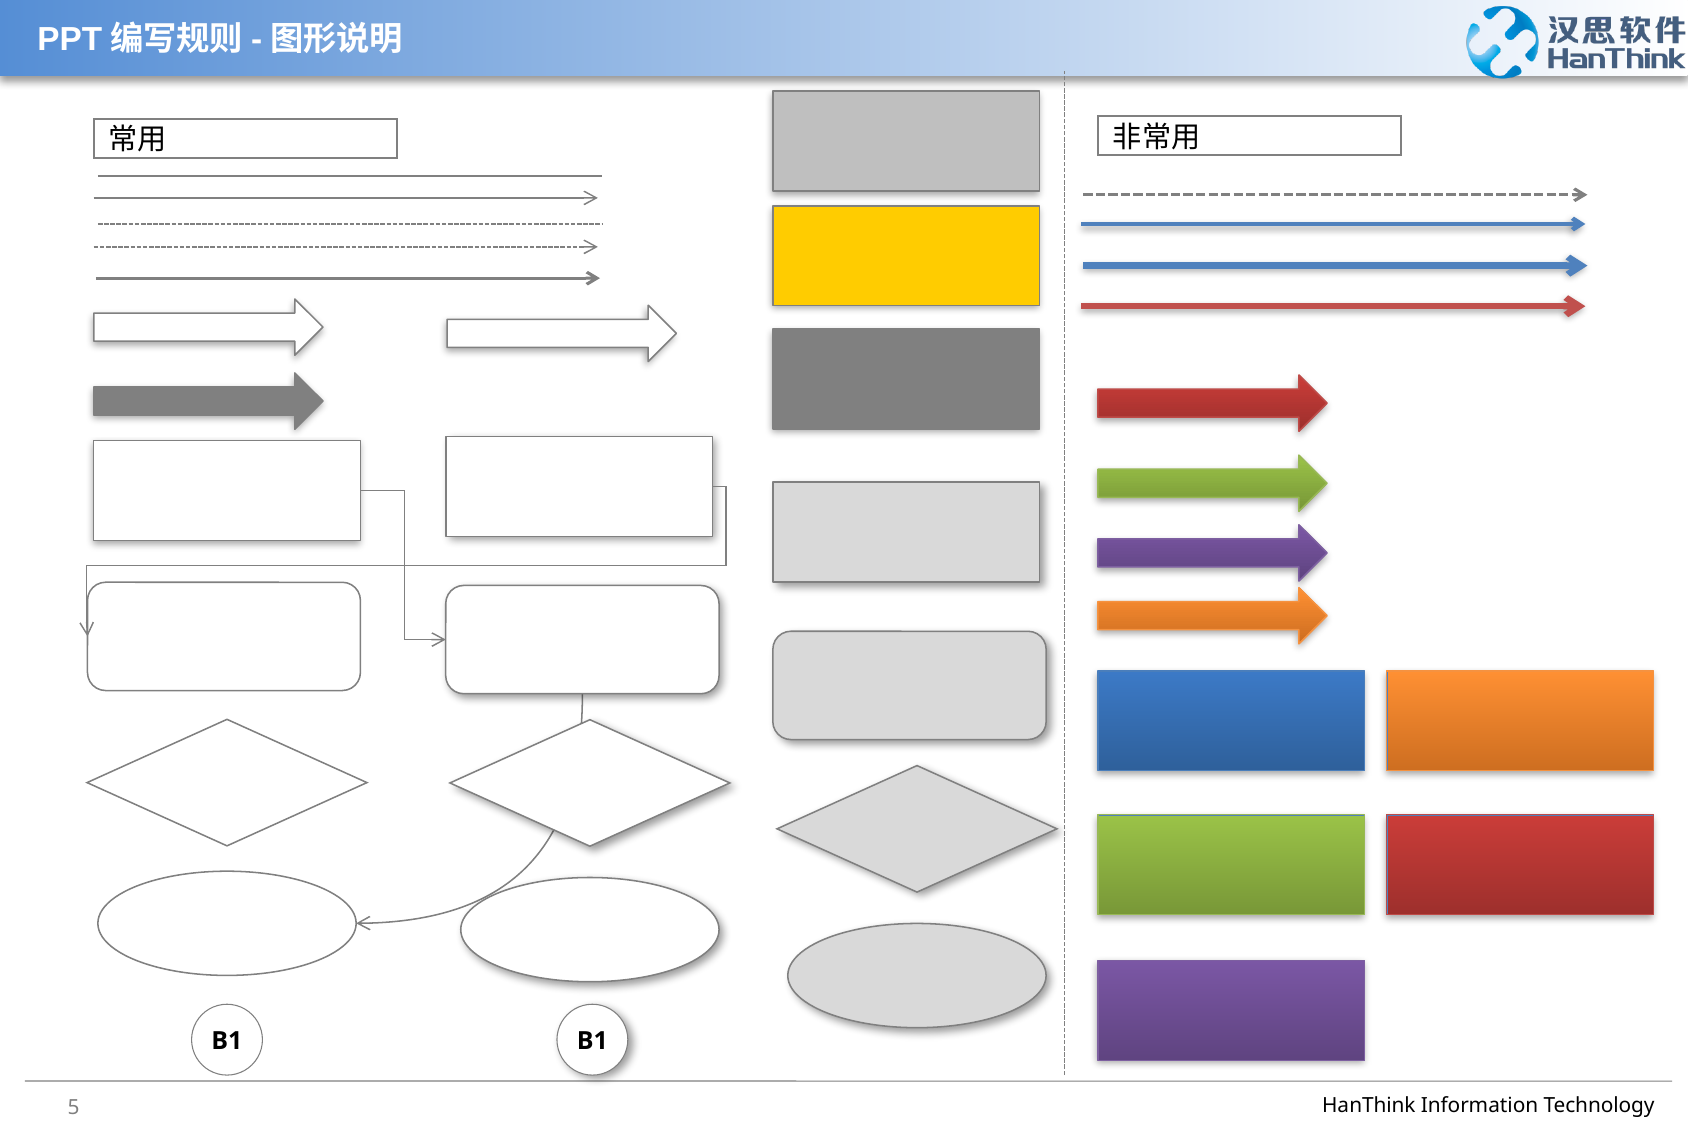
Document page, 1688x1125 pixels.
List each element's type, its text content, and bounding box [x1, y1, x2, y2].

text_box [1097, 814, 1365, 915]
text_box [772, 328, 1040, 430]
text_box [360, 490, 446, 640]
text_box [1386, 814, 1654, 915]
text_box [93, 298, 324, 356]
text_box [446, 304, 677, 363]
text_box [93, 440, 361, 484]
text_box [1097, 454, 1328, 513]
text_box [787, 923, 1047, 1028]
text_box [97, 871, 356, 976]
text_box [87, 486, 713, 637]
text_box [777, 765, 1057, 893]
text_box B1 [556, 1004, 628, 1076]
text_box 常用 [93, 118, 398, 158]
text_box [1097, 374, 1328, 432]
text_box [588, 719, 730, 847]
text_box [354, 695, 585, 922]
text_box [1097, 586, 1328, 645]
text_box [772, 205, 1040, 306]
picture [1464, 0, 1688, 82]
text_box [1097, 670, 1365, 771]
text_box [460, 877, 720, 982]
text_box [772, 481, 1040, 583]
text_box [87, 719, 349, 846]
text_box [93, 372, 324, 430]
text_box [772, 631, 1047, 740]
text_box [445, 593, 720, 694]
text_box B1 [191, 1004, 263, 1076]
slide_number 5 [52, 1086, 148, 1125]
text_box [1097, 960, 1365, 1061]
title PPT编写规则-图形说明 [22, 14, 1611, 78]
text_box 非常用 [1097, 115, 1402, 155]
text_box [1386, 670, 1654, 771]
text_box [87, 645, 361, 691]
text_box [772, 90, 1040, 192]
text_box [445, 436, 713, 486]
text_box [1097, 524, 1328, 582]
